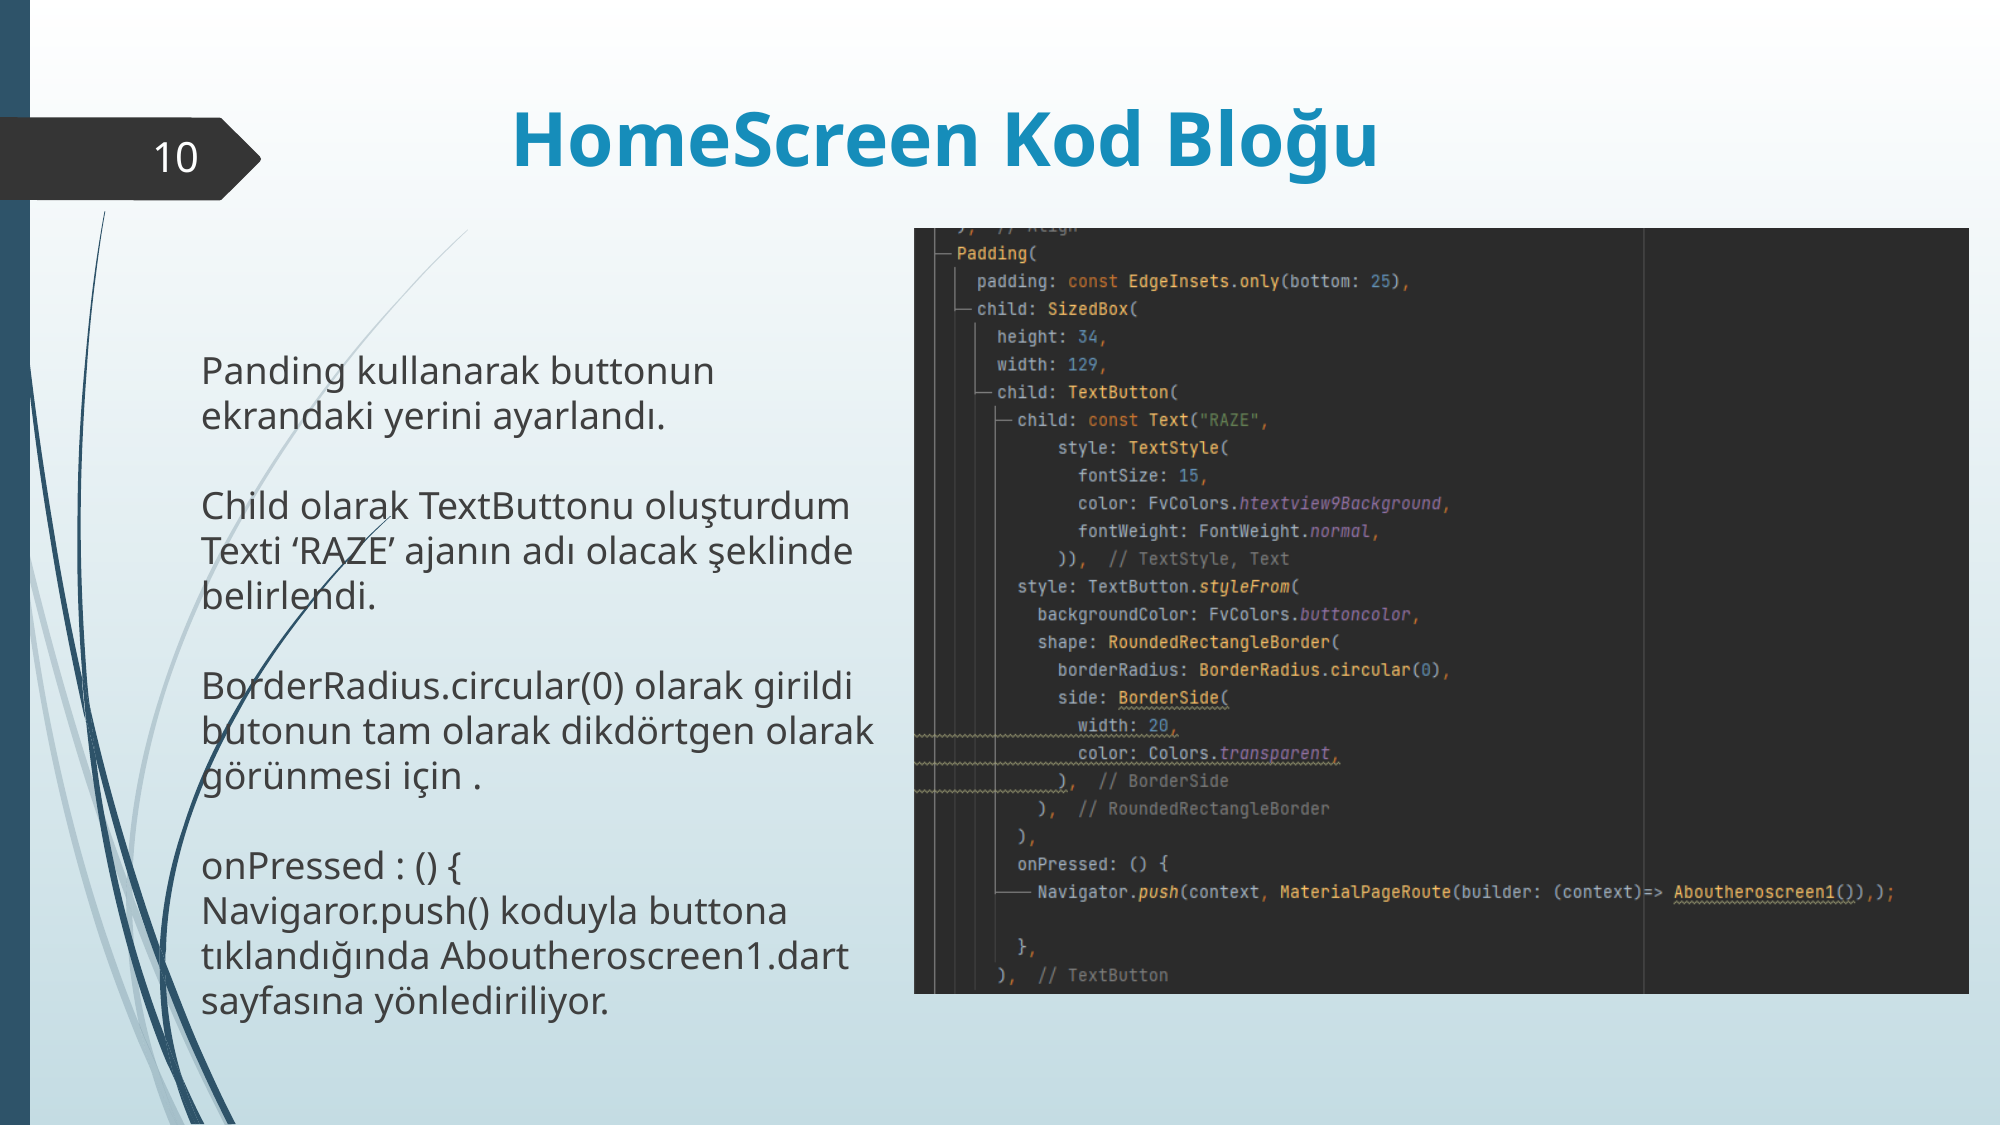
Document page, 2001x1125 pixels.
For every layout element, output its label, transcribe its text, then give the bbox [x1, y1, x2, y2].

title HomeScreen Kod Bloğu [215, 84, 1677, 295]
list Panding kullanarak buttonun ekrandaki yerini ayarlandı. Child olarak TextButtonu oluşturdum Texti ‘RAZE’ ajanın adı olacak şeklinde belirlendi. BorderRadius.circular(0) olarak girildi butonun tam olarak dikdörtgen olarak görünmesi için . onPressed : () { Navigaror.push() koduyla buttona tıklandığında Aboutheroscreen1.dart sayfasına yönlediriliyor. [185, 339, 896, 1041]
slide_number 10 [87, 129, 216, 190]
picture [914, 228, 1969, 994]
